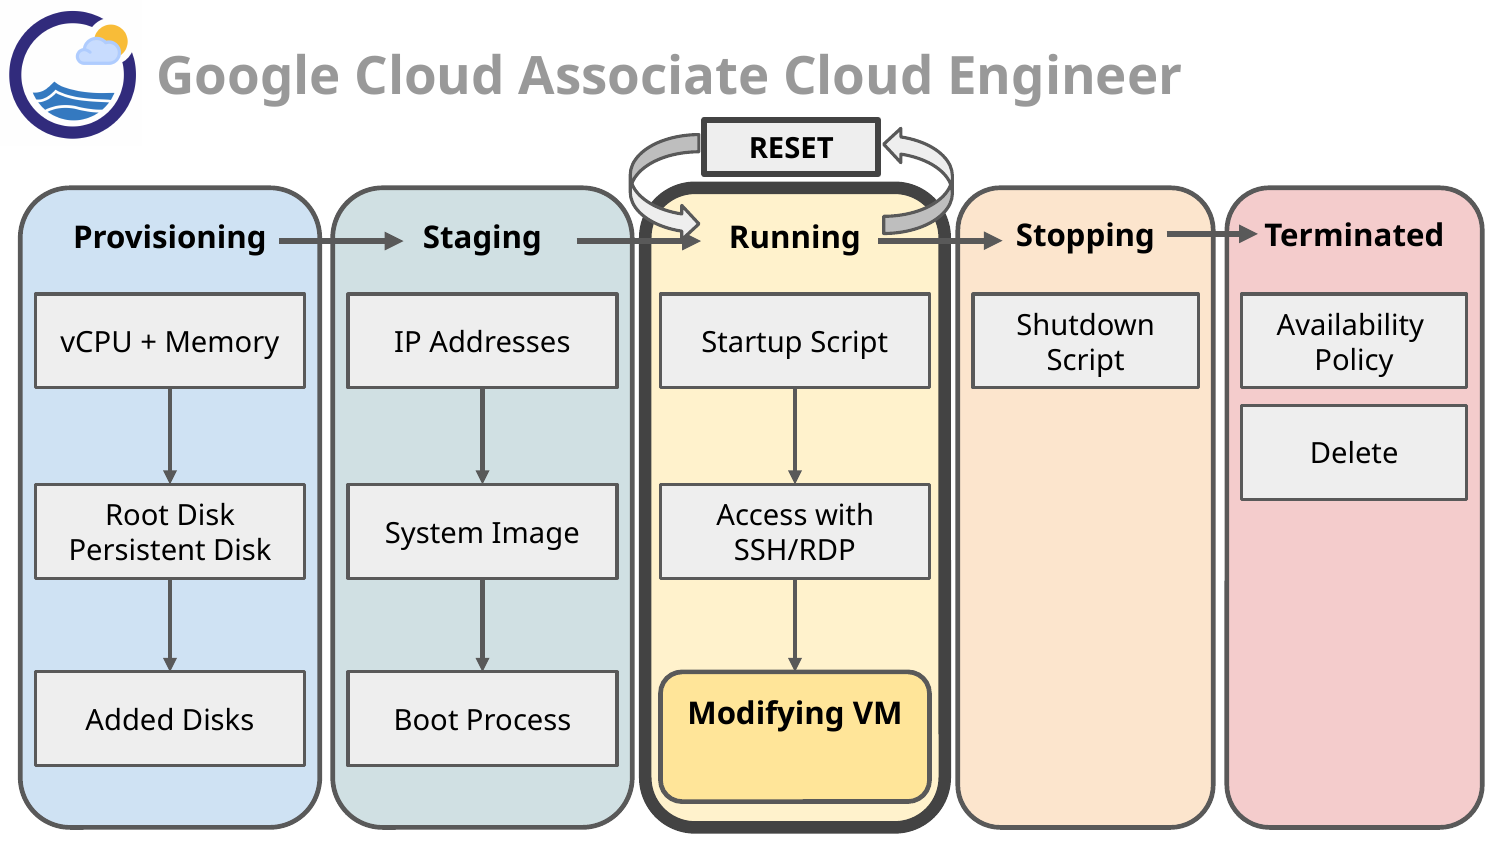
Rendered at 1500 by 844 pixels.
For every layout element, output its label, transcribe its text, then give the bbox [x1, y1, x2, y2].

text_box Stopping [957, 187, 1214, 828]
text_box Added Disks [35, 671, 305, 766]
text_box Availability Policy [1241, 294, 1467, 388]
text_box RESET [704, 119, 879, 175]
text_box Access with SSH/RDP [660, 484, 930, 579]
text_box Staging [332, 187, 633, 828]
picture [0, 0, 142, 146]
text_box System Image [347, 484, 617, 579]
text_box Delete [1241, 405, 1467, 500]
text_box Boot Process [347, 671, 617, 766]
text_box Running [645, 187, 945, 828]
text_box [630, 134, 699, 240]
text_box Startup Script [660, 294, 930, 388]
text_box Root Disk Persistent Disk [35, 484, 305, 579]
text_box [883, 128, 953, 234]
text_box vCPU + Memory [35, 294, 305, 388]
text_box Shutdown Script [973, 294, 1199, 388]
text_box IP Addresses [347, 294, 617, 388]
text_box Terminated [1226, 187, 1483, 828]
text_box Provisioning [20, 187, 320, 828]
title Google Cloud Associate Cloud Engineer [146, 25, 1420, 120]
text_box Modifying VM [660, 671, 930, 802]
